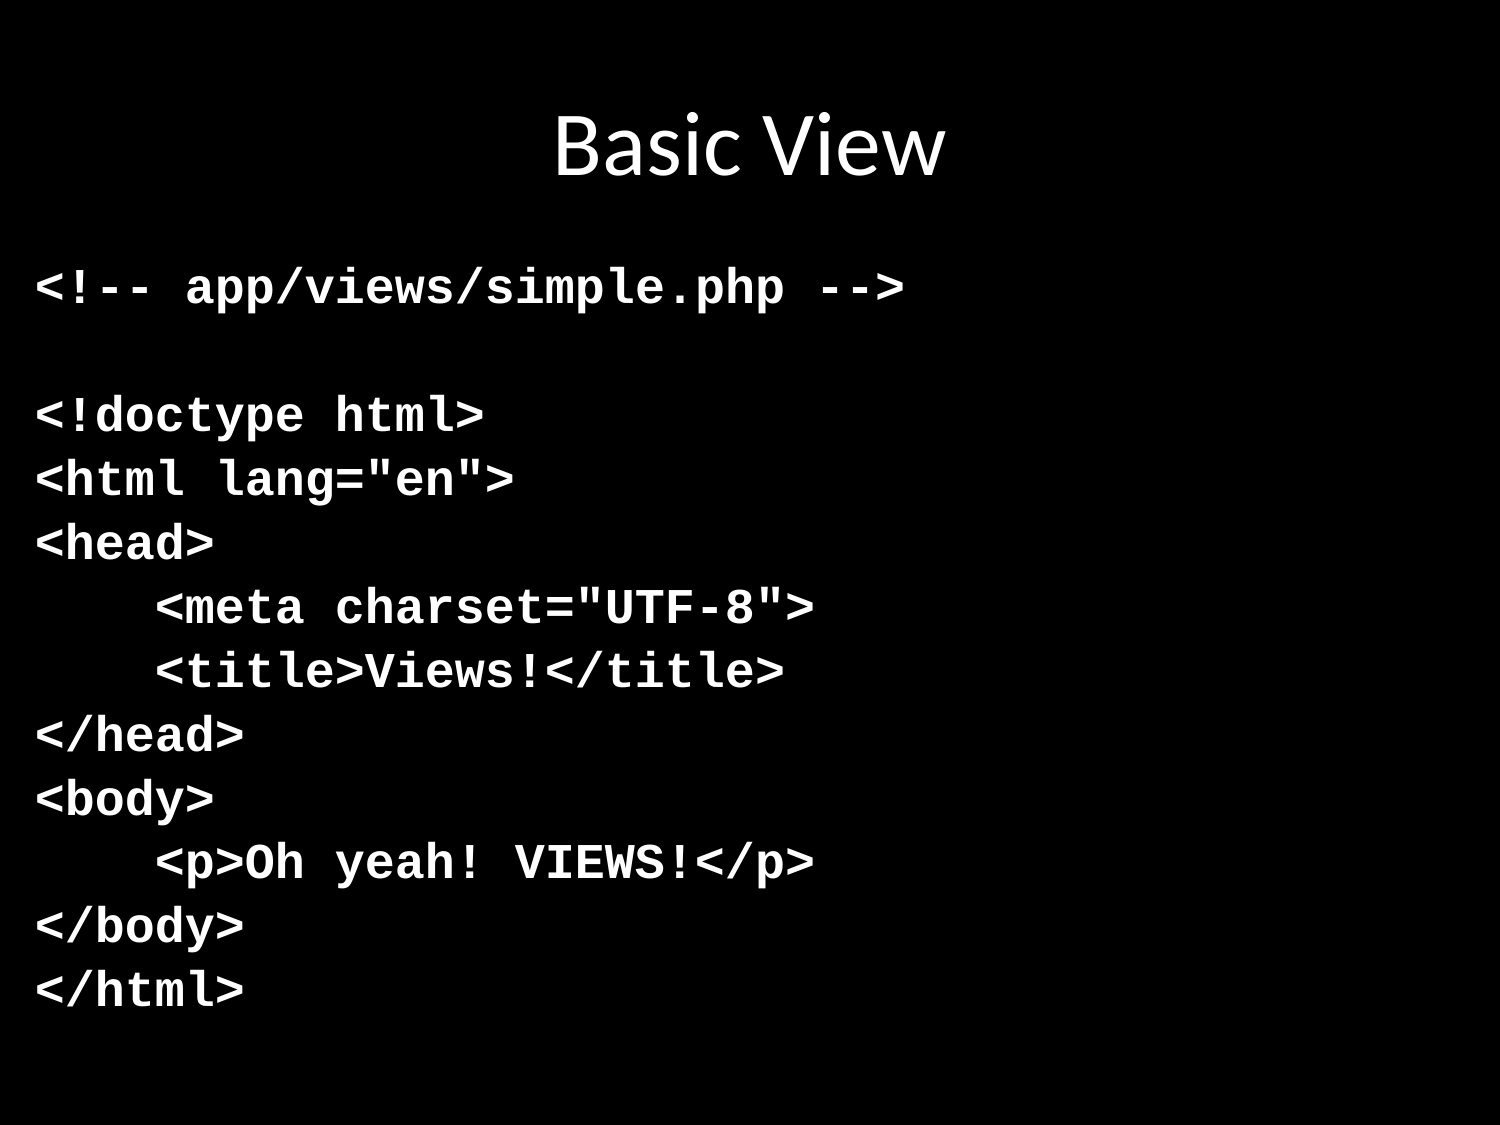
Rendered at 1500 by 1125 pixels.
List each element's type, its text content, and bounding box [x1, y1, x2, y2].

title Basic View [75, 45, 1425, 233]
list <!-- app/views/simple.php --> <!doctype html> <html lang="en"> <head> <meta charset="UTF-8"> <title>Views!</title> </head> <body> <p>Oh yeah! VIEWS!</p> </body> </html> [19, 252, 1477, 1104]
